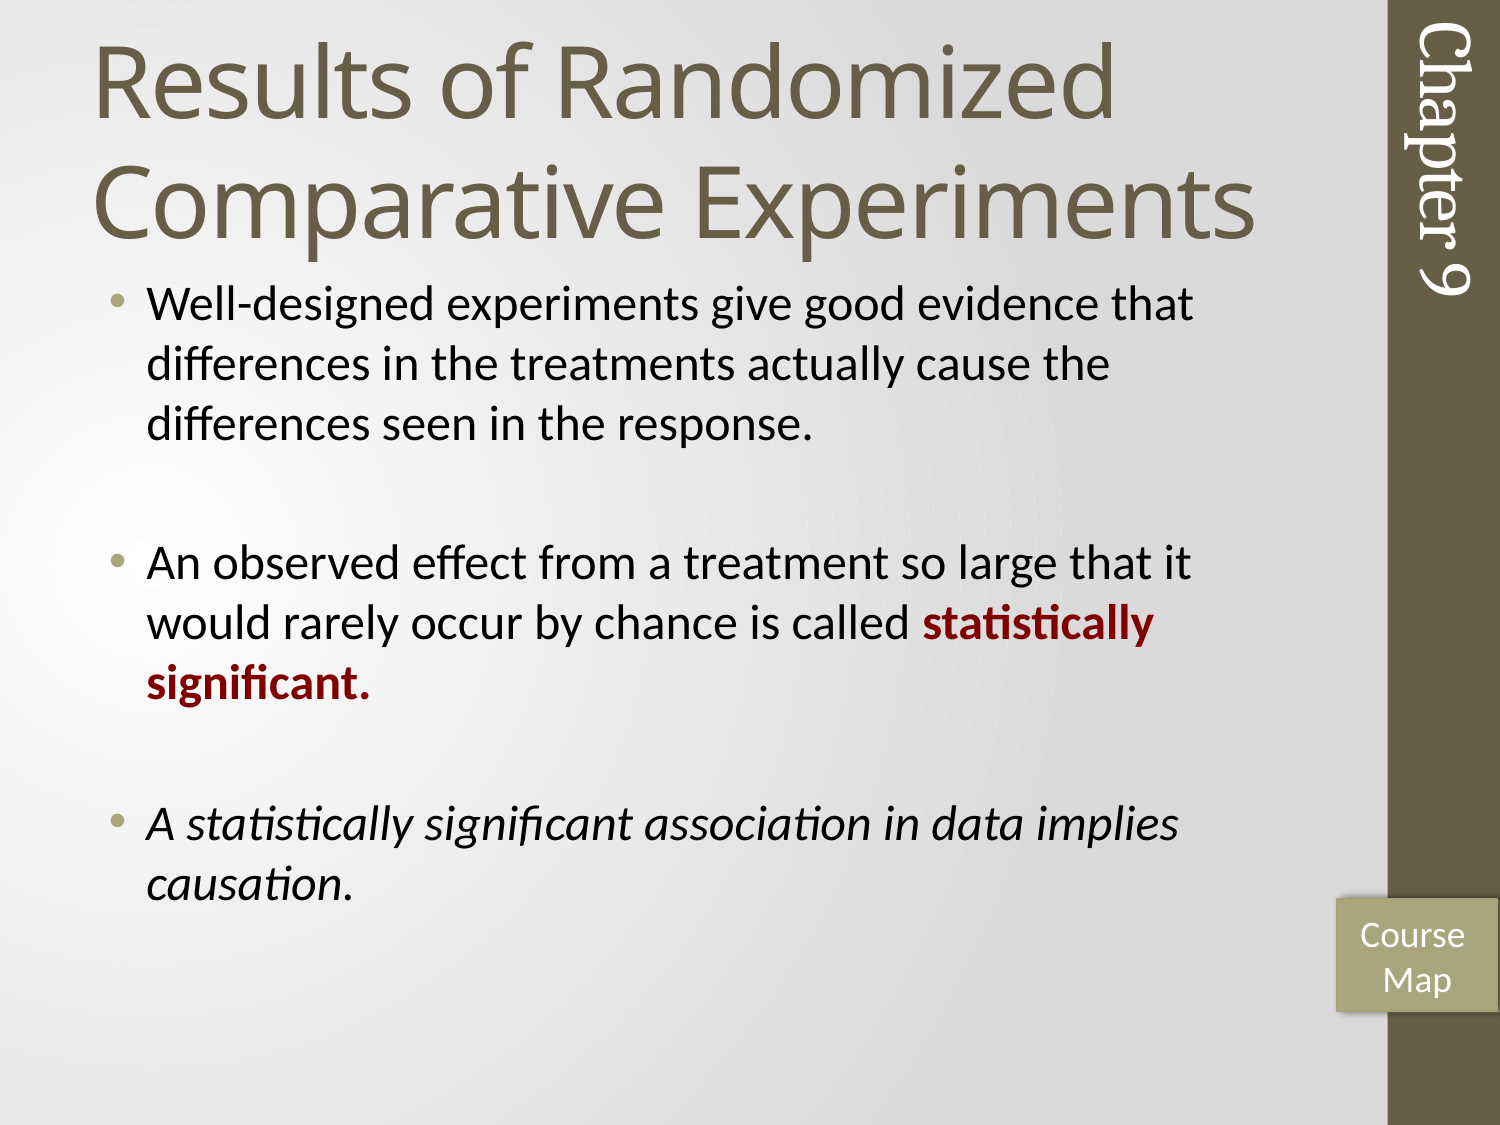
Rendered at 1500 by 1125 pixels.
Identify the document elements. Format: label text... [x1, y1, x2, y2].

list Well-designed experiments give good evidence that differences in the treatments actually cause the differences seen in the response. An observed effect from a treatment so large that it would rarely occur by chance is called statistically significant. A statistically significant association in data implies causation. [75, 262, 1325, 1050]
text_box Course Map [1336, 898, 1498, 1012]
text_box Chapter 9 [1390, 6, 1500, 694]
title Results of Randomized Comparative Experiments [75, 45, 1325, 233]
